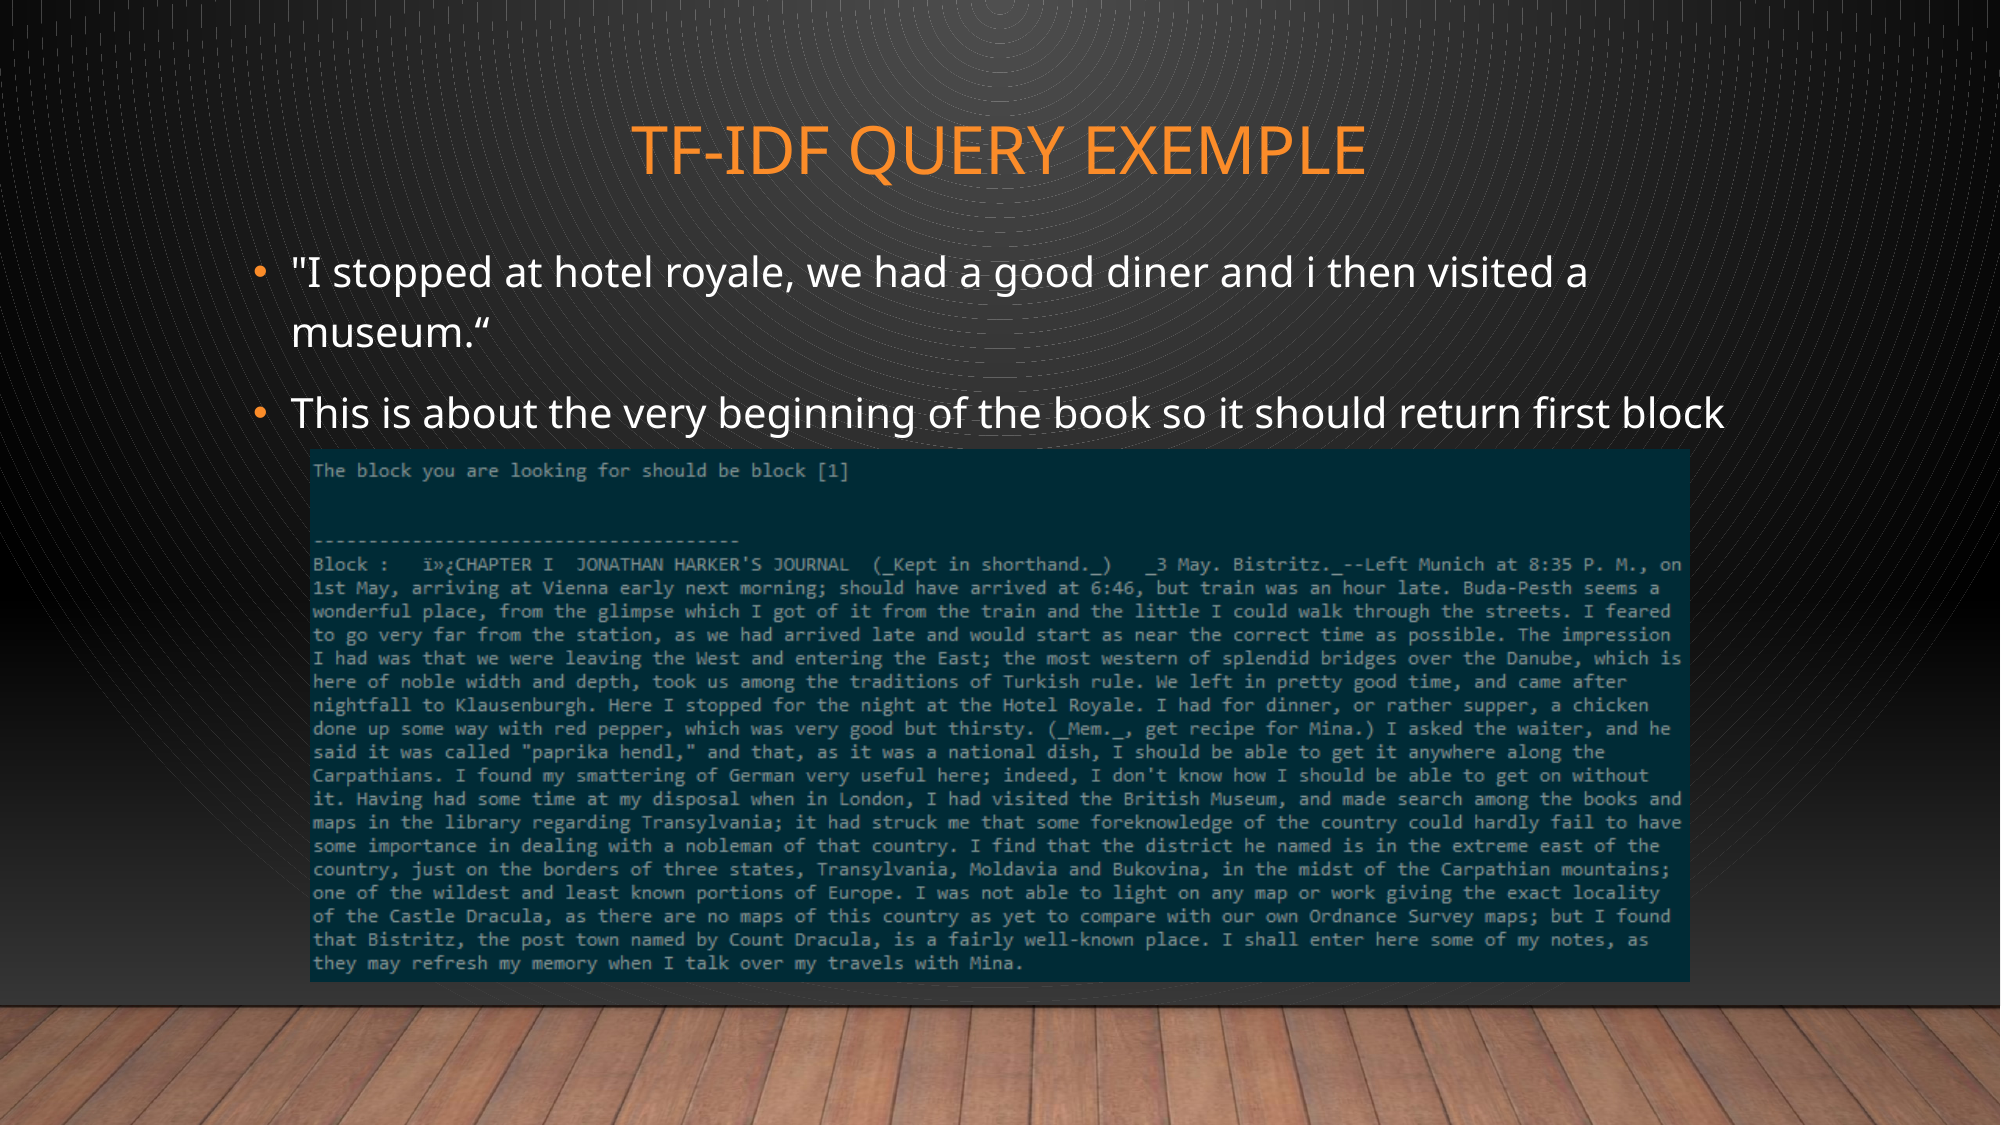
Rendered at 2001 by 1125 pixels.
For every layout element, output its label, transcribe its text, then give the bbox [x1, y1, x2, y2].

picture [1246, 913, 1254, 922]
picture [643, 816, 652, 828]
picture [1015, 843, 1024, 852]
picture [1475, 679, 1495, 688]
picture [533, 749, 564, 763]
picture [401, 749, 431, 758]
picture [1137, 604, 1145, 617]
picture [927, 679, 957, 688]
picture [545, 885, 553, 899]
picture [730, 819, 751, 828]
picture [874, 557, 880, 575]
picture [1510, 582, 1528, 594]
picture [764, 627, 772, 641]
picture [1465, 651, 1495, 664]
picture [1299, 890, 1320, 899]
picture [479, 796, 521, 805]
picture [1387, 913, 1397, 922]
picture [370, 838, 433, 856]
picture [1409, 632, 1439, 645]
picture [1520, 769, 1527, 781]
picture [1201, 582, 1210, 594]
picture [1606, 632, 1625, 641]
picture [1268, 604, 1276, 617]
picture [543, 773, 564, 784]
picture [1322, 820, 1330, 828]
picture [325, 909, 334, 922]
picture [1409, 819, 1419, 828]
picture [313, 913, 323, 922]
picture [719, 820, 729, 828]
picture [874, 698, 904, 716]
picture [697, 960, 707, 969]
picture [1015, 679, 1024, 688]
picture [829, 909, 849, 922]
picture [1584, 674, 1605, 688]
picture [1542, 605, 1550, 617]
picture [1146, 937, 1156, 950]
picture [1541, 843, 1550, 852]
picture [1279, 604, 1287, 617]
picture [1553, 558, 1561, 570]
picture [1048, 838, 1090, 852]
picture [467, 608, 477, 617]
picture [807, 726, 816, 734]
picture [1389, 723, 1395, 734]
picture [697, 932, 718, 950]
picture [1081, 652, 1090, 664]
picture [1661, 562, 1676, 570]
picture [796, 726, 805, 734]
picture [632, 585, 652, 594]
picture [1113, 862, 1145, 875]
picture [928, 749, 937, 758]
picture [621, 585, 630, 594]
picture [883, 749, 914, 758]
picture [861, 773, 871, 781]
picture [401, 674, 433, 688]
picture [885, 604, 893, 617]
picture [370, 866, 389, 880]
picture [819, 726, 838, 739]
picture [774, 698, 783, 711]
picture [379, 655, 400, 664]
picture [665, 819, 694, 828]
picture [336, 582, 345, 594]
picture [797, 934, 805, 945]
picture [1190, 745, 1200, 758]
picture [741, 679, 794, 692]
picture [1005, 791, 1013, 805]
picture [708, 632, 729, 641]
picture [1628, 608, 1659, 617]
picture [1202, 815, 1232, 833]
picture [392, 698, 400, 711]
picture [348, 744, 356, 758]
picture [841, 655, 849, 664]
picture [753, 815, 772, 828]
picture [512, 463, 520, 477]
picture [1541, 791, 1572, 805]
picture [1245, 608, 1265, 617]
picture [721, 838, 728, 852]
picture [1464, 557, 1479, 570]
picture [523, 721, 542, 734]
picture [1597, 768, 1638, 781]
picture [314, 956, 356, 974]
picture [1530, 866, 1550, 875]
picture [1519, 726, 1539, 734]
picture [1650, 791, 1682, 805]
picture [567, 862, 597, 875]
picture [751, 726, 772, 734]
picture [1103, 632, 1121, 641]
picture [840, 627, 860, 641]
picture [414, 862, 433, 880]
picture [326, 557, 334, 570]
picture [588, 745, 597, 758]
picture [1409, 796, 1419, 805]
picture [807, 773, 816, 781]
picture [850, 721, 893, 739]
picture [665, 862, 718, 875]
picture [797, 605, 805, 617]
picture [1442, 863, 1451, 875]
picture [1355, 651, 1395, 669]
picture [1290, 679, 1298, 687]
picture [1257, 632, 1265, 641]
picture [818, 937, 849, 945]
picture [1650, 890, 1660, 903]
picture [489, 468, 499, 477]
picture [1126, 885, 1133, 899]
picture [447, 937, 454, 945]
picture [1529, 749, 1561, 763]
picture [1213, 585, 1222, 594]
picture [719, 721, 740, 734]
picture [1267, 585, 1287, 594]
picture [950, 932, 959, 945]
picture [708, 913, 729, 922]
picture [522, 463, 553, 477]
picture [1234, 609, 1243, 617]
picture [534, 819, 564, 833]
picture [1454, 627, 1462, 641]
picture [1279, 769, 1286, 781]
picture [314, 702, 323, 711]
picture [1148, 604, 1156, 617]
picture [1409, 585, 1419, 594]
picture [675, 632, 694, 641]
picture [1312, 862, 1320, 875]
picture [1409, 838, 1441, 852]
picture [873, 674, 893, 688]
picture [447, 580, 455, 594]
picture [577, 843, 597, 856]
picture [655, 580, 663, 594]
picture [817, 608, 827, 617]
picture [1268, 632, 1276, 641]
picture [390, 609, 400, 617]
picture [447, 815, 455, 828]
picture [1114, 768, 1145, 781]
picture [999, 562, 1013, 570]
picture [1563, 558, 1572, 570]
picture [1092, 679, 1112, 688]
picture [368, 726, 389, 739]
picture [741, 627, 761, 641]
picture [885, 580, 893, 594]
picture [664, 674, 696, 688]
picture [697, 820, 707, 833]
picture [1498, 605, 1506, 617]
picture [425, 932, 431, 945]
picture [1181, 815, 1189, 828]
picture [315, 463, 345, 477]
picture [1606, 721, 1638, 734]
picture [1027, 557, 1041, 570]
picture [884, 773, 893, 781]
picture [315, 721, 356, 734]
picture [819, 652, 827, 664]
picture [731, 791, 739, 805]
picture [710, 815, 717, 828]
picture [665, 843, 674, 852]
picture [753, 605, 761, 617]
picture [808, 791, 816, 805]
picture [1530, 558, 1539, 570]
picture [1135, 632, 1156, 641]
picture [1004, 608, 1013, 617]
picture [357, 463, 367, 477]
picture [566, 819, 575, 828]
picture [841, 960, 849, 969]
picture [829, 655, 838, 664]
picture [359, 863, 367, 875]
picture [1343, 580, 1351, 594]
picture [1038, 819, 1079, 828]
picture [490, 819, 521, 831]
picture [697, 463, 707, 477]
picture [609, 956, 652, 969]
picture [456, 558, 465, 570]
picture [1027, 791, 1035, 805]
picture [423, 608, 433, 622]
picture [336, 562, 355, 570]
picture [1103, 702, 1112, 711]
picture [599, 937, 619, 945]
picture [347, 632, 367, 645]
picture [951, 562, 970, 570]
picture [1409, 726, 1428, 734]
picture [468, 910, 488, 922]
picture [775, 960, 783, 969]
picture [697, 887, 739, 903]
picture [325, 793, 334, 805]
picture [313, 819, 345, 833]
picture [1332, 819, 1364, 828]
picture [840, 866, 860, 875]
picture [315, 843, 356, 852]
picture [796, 890, 805, 899]
picture [851, 676, 860, 688]
picture [1005, 651, 1035, 664]
picture [842, 463, 847, 481]
picture [753, 651, 783, 664]
picture [609, 468, 630, 477]
picture [643, 862, 652, 875]
picture [533, 913, 542, 922]
picture [1279, 815, 1309, 828]
picture [1047, 655, 1068, 664]
picture [1146, 655, 1178, 664]
picture [743, 885, 750, 899]
picture [458, 885, 465, 899]
picture [719, 604, 740, 617]
picture [1486, 937, 1495, 945]
picture [1443, 604, 1473, 617]
picture [686, 838, 718, 852]
picture [1551, 909, 1583, 922]
picture [1420, 582, 1429, 594]
picture [829, 632, 838, 641]
picture [512, 608, 543, 617]
picture [1038, 580, 1046, 594]
picture [654, 651, 685, 664]
picture [1464, 582, 1484, 594]
picture [467, 843, 477, 852]
picture [632, 558, 663, 570]
picture [1410, 676, 1418, 688]
picture [578, 934, 586, 945]
picture [708, 698, 762, 716]
picture [1344, 863, 1353, 875]
picture [1552, 843, 1561, 852]
picture [1015, 585, 1024, 594]
picture [1574, 745, 1605, 758]
picture [666, 791, 674, 805]
picture [818, 863, 827, 875]
picture [1049, 744, 1057, 758]
picture [774, 934, 783, 945]
picture [709, 796, 729, 805]
picture [1005, 580, 1013, 594]
picture [1519, 679, 1528, 688]
picture [434, 702, 444, 709]
picture [972, 652, 980, 664]
picture [896, 674, 903, 688]
picture [1509, 651, 1572, 664]
picture [1486, 632, 1495, 641]
picture [1650, 632, 1671, 641]
picture [1234, 558, 1243, 570]
picture [1564, 627, 1605, 645]
picture [1202, 838, 1210, 852]
picture [1245, 585, 1254, 594]
picture [348, 934, 356, 945]
picture [1586, 605, 1593, 617]
picture [1234, 632, 1243, 641]
picture [446, 608, 466, 617]
picture [894, 559, 904, 570]
picture [796, 655, 816, 664]
picture [938, 956, 959, 969]
picture [511, 698, 553, 711]
picture [949, 585, 959, 594]
picture [1212, 674, 1232, 688]
picture [1628, 909, 1671, 922]
picture [1376, 932, 1419, 945]
picture [895, 608, 926, 617]
picture [785, 632, 794, 641]
picture [950, 721, 970, 734]
picture [599, 632, 608, 641]
picture [1004, 887, 1013, 899]
picture [1443, 815, 1462, 828]
picture [1333, 749, 1353, 763]
picture [1060, 791, 1068, 805]
picture [1640, 887, 1653, 899]
picture [1299, 866, 1309, 875]
picture [939, 652, 968, 664]
picture [862, 937, 871, 945]
picture [1630, 885, 1637, 899]
picture [578, 744, 586, 758]
picture [434, 791, 466, 805]
picture [1518, 937, 1539, 947]
picture [314, 890, 345, 899]
title Tf-idf query exemple [238, 67, 1763, 228]
picture [578, 674, 630, 692]
picture [1520, 702, 1528, 711]
picture [720, 558, 740, 570]
picture [984, 557, 997, 570]
picture [1223, 585, 1232, 594]
picture [883, 913, 893, 922]
picture [1235, 580, 1243, 594]
picture [1344, 937, 1364, 945]
picture [1157, 580, 1188, 594]
picture [1125, 679, 1134, 688]
picture [786, 580, 794, 594]
picture [1520, 890, 1528, 899]
picture [1299, 608, 1320, 617]
picture [1266, 913, 1298, 922]
picture [994, 932, 1001, 945]
picture [1115, 698, 1123, 711]
picture [348, 819, 356, 828]
picture [314, 770, 323, 781]
picture [819, 558, 849, 570]
picture [1377, 819, 1397, 833]
picture [1278, 749, 1287, 758]
picture [392, 791, 400, 805]
picture [501, 604, 509, 617]
picture [970, 632, 1002, 641]
picture [500, 843, 510, 852]
picture [478, 627, 488, 641]
picture [348, 604, 367, 617]
picture [753, 558, 762, 570]
picture [852, 651, 882, 669]
picture [1027, 768, 1057, 781]
picture [1005, 723, 1024, 739]
picture [1399, 580, 1407, 594]
picture [434, 468, 455, 477]
picture [973, 937, 979, 945]
picture [830, 773, 849, 783]
picture [1606, 679, 1627, 688]
picture [973, 726, 979, 734]
picture [972, 840, 980, 852]
picture [1148, 791, 1156, 805]
picture [1487, 843, 1495, 852]
picture [1350, 913, 1386, 922]
picture [457, 652, 466, 664]
picture [741, 913, 782, 927]
picture [467, 674, 487, 688]
picture [500, 632, 521, 641]
picture [752, 745, 783, 758]
picture [370, 744, 378, 758]
picture [501, 558, 509, 570]
picture [392, 773, 399, 781]
picture [1345, 768, 1352, 781]
picture [567, 749, 575, 758]
picture [1608, 816, 1615, 828]
picture [676, 558, 717, 570]
picture [1170, 605, 1177, 617]
picture [544, 843, 553, 852]
picture [775, 558, 794, 570]
picture [1071, 629, 1090, 641]
picture [480, 768, 488, 781]
picture [764, 463, 772, 477]
picture [1256, 679, 1265, 688]
picture [588, 890, 597, 899]
picture [1354, 674, 1397, 692]
picture [655, 773, 685, 786]
picture [1520, 815, 1528, 828]
picture [511, 585, 521, 594]
picture [795, 913, 805, 922]
picture [1399, 702, 1408, 711]
picture [1256, 651, 1287, 664]
picture [1278, 726, 1287, 734]
picture [315, 932, 345, 945]
picture [862, 746, 871, 758]
picture [391, 885, 422, 899]
picture [326, 698, 334, 711]
picture [1356, 604, 1430, 622]
picture [1115, 885, 1122, 899]
picture [1410, 698, 1451, 711]
picture [741, 585, 783, 594]
picture [1432, 768, 1441, 781]
picture [895, 580, 904, 594]
picture [533, 627, 564, 641]
picture [479, 932, 510, 945]
picture [1246, 674, 1254, 688]
picture [665, 957, 674, 969]
picture [830, 887, 860, 899]
picture [1442, 726, 1451, 734]
picture [970, 955, 991, 969]
picture [1409, 890, 1419, 899]
picture [1498, 674, 1506, 688]
picture [512, 558, 532, 570]
picture [533, 679, 553, 688]
picture [445, 632, 466, 641]
picture [830, 604, 838, 617]
picture [458, 769, 465, 781]
picture [1257, 862, 1287, 875]
picture [939, 699, 948, 711]
picture [336, 651, 367, 664]
picture [1617, 608, 1627, 617]
picture [368, 934, 378, 945]
picture [1026, 699, 1035, 711]
picture [993, 796, 1002, 805]
picture [566, 468, 586, 481]
picture [818, 749, 827, 758]
picture [1159, 770, 1166, 781]
picture [1290, 562, 1298, 570]
picture [1409, 655, 1451, 664]
picture [808, 816, 816, 828]
picture [1105, 557, 1110, 575]
picture [993, 960, 1013, 969]
picture [611, 651, 619, 664]
picture [522, 890, 542, 899]
picture [1225, 934, 1231, 945]
picture [1288, 702, 1331, 711]
picture [916, 840, 948, 856]
picture [1290, 651, 1298, 664]
picture [1355, 746, 1364, 758]
picture [577, 890, 586, 899]
picture [1575, 885, 1582, 899]
picture [1190, 937, 1200, 945]
picture [622, 558, 630, 570]
picture [983, 744, 991, 758]
picture [1245, 838, 1265, 852]
picture [435, 934, 443, 945]
picture [1059, 585, 1068, 594]
picture [620, 745, 663, 758]
picture [1049, 698, 1057, 711]
picture [357, 885, 378, 899]
picture [599, 608, 608, 622]
picture [1573, 934, 1583, 945]
picture [1004, 913, 1024, 927]
picture [1060, 674, 1079, 688]
picture [1025, 937, 1046, 945]
picture [1202, 651, 1210, 664]
picture [654, 819, 663, 828]
picture [1005, 676, 1013, 687]
picture [424, 909, 444, 922]
picture [1277, 838, 1331, 852]
picture [533, 793, 542, 805]
picture [567, 838, 575, 852]
picture [1662, 651, 1670, 664]
picture [1060, 768, 1068, 781]
picture [632, 773, 652, 781]
picture [434, 843, 466, 852]
picture [632, 838, 652, 852]
picture [402, 773, 422, 781]
picture [1234, 726, 1254, 739]
picture [1005, 773, 1024, 781]
picture [665, 913, 696, 922]
picture [905, 721, 936, 734]
picture [1519, 608, 1539, 617]
picture [423, 468, 433, 481]
picture [906, 676, 914, 688]
picture [709, 745, 740, 758]
picture [456, 585, 466, 594]
picture [677, 796, 716, 809]
picture [1245, 632, 1254, 641]
picture [1224, 862, 1243, 875]
picture [939, 866, 948, 875]
picture [1618, 909, 1626, 922]
picture [436, 674, 443, 688]
picture [359, 793, 389, 805]
picture [577, 655, 586, 664]
picture [752, 463, 762, 477]
picture [1595, 585, 1637, 594]
picture [1475, 796, 1528, 810]
picture [666, 744, 674, 758]
picture [709, 582, 728, 594]
picture [1191, 674, 1199, 688]
picture [1059, 890, 1068, 899]
picture [467, 866, 488, 875]
picture [883, 843, 915, 852]
picture [1049, 721, 1056, 739]
picture [401, 796, 422, 810]
picture [1519, 627, 1550, 641]
picture [1400, 885, 1407, 899]
picture [1498, 819, 1506, 828]
picture [611, 769, 618, 781]
picture [1290, 932, 1297, 945]
picture [1016, 604, 1035, 617]
picture [896, 932, 902, 945]
picture [370, 463, 377, 477]
picture [1321, 651, 1342, 664]
picture [1422, 674, 1429, 688]
picture [1585, 937, 1603, 945]
picture [1409, 768, 1430, 781]
picture [1159, 932, 1165, 945]
picture [983, 815, 1013, 828]
picture [1004, 937, 1013, 950]
picture [1366, 559, 1375, 570]
picture [600, 890, 608, 899]
picture [368, 960, 400, 970]
picture [774, 866, 783, 875]
picture [370, 768, 384, 781]
picture [600, 558, 620, 570]
picture [796, 838, 805, 851]
picture [1350, 585, 1386, 594]
picture [1081, 913, 1090, 922]
picture [1529, 819, 1539, 833]
picture [1159, 558, 1167, 570]
picture [315, 652, 323, 664]
picture [370, 608, 378, 617]
picture [358, 698, 378, 711]
picture [1442, 773, 1452, 781]
picture [1497, 773, 1517, 786]
picture [1289, 629, 1309, 641]
picture [599, 749, 608, 758]
picture [1355, 768, 1364, 781]
picture [390, 910, 400, 922]
picture [1465, 866, 1495, 880]
picture [1005, 627, 1013, 641]
picture [1115, 674, 1122, 688]
picture [949, 791, 981, 805]
picture [797, 702, 805, 711]
picture [347, 909, 378, 922]
picture [1026, 910, 1035, 922]
picture [1377, 562, 1386, 570]
picture [631, 866, 641, 875]
picture [742, 863, 750, 875]
list "I stopped at hotel royale, we had a good diner and i then visited a museum.“ This is about the very beginning of the book so it should return first block [238, 228, 1763, 795]
picture [983, 605, 991, 617]
picture [1058, 913, 1068, 922]
picture [905, 562, 926, 575]
picture [620, 796, 641, 809]
picture [982, 890, 1003, 899]
picture [1300, 791, 1331, 805]
picture [1552, 580, 1572, 594]
picture [829, 957, 838, 969]
picture [501, 887, 509, 899]
picture [1159, 838, 1166, 852]
picture [1049, 885, 1057, 899]
picture [1257, 815, 1265, 828]
picture [500, 960, 521, 974]
picture [808, 632, 816, 641]
picture [863, 605, 871, 617]
picture [1190, 627, 1222, 641]
picture [730, 843, 772, 852]
picture [852, 932, 859, 945]
picture [1124, 793, 1145, 805]
picture [337, 744, 345, 758]
picture [511, 913, 521, 922]
picture [1378, 838, 1385, 852]
picture [622, 627, 630, 641]
picture [468, 744, 488, 758]
picture [1092, 582, 1101, 594]
picture [456, 726, 488, 739]
picture [970, 863, 992, 875]
picture [938, 768, 981, 781]
picture [1069, 699, 1101, 716]
picture [1509, 608, 1517, 617]
picture [1354, 702, 1375, 711]
picture [841, 580, 882, 594]
picture [1368, 721, 1373, 739]
picture [1508, 890, 1517, 899]
picture [1043, 562, 1063, 570]
picture [982, 674, 991, 688]
picture [775, 890, 783, 899]
picture [830, 866, 838, 875]
picture [709, 955, 729, 969]
picture [403, 604, 411, 617]
picture [424, 699, 433, 711]
picture [818, 698, 849, 711]
picture [1387, 890, 1397, 903]
picture [1168, 723, 1177, 734]
picture [807, 674, 838, 688]
picture [1277, 679, 1287, 692]
picture [1434, 937, 1473, 945]
picture [664, 585, 674, 598]
picture [1322, 629, 1331, 641]
picture [1628, 937, 1647, 945]
picture [325, 866, 356, 875]
picture [468, 558, 499, 570]
picture [1607, 863, 1615, 875]
picture [983, 937, 992, 945]
picture [1399, 862, 1430, 875]
picture [424, 651, 455, 664]
picture [1301, 558, 1308, 570]
picture [710, 604, 717, 617]
picture [1388, 702, 1397, 711]
picture [983, 726, 992, 734]
picture [688, 463, 695, 477]
picture [1574, 840, 1583, 852]
picture [556, 604, 586, 617]
picture [644, 463, 685, 477]
picture [620, 655, 641, 669]
picture [764, 863, 772, 875]
picture [490, 838, 498, 852]
picture [532, 960, 575, 969]
picture [885, 955, 893, 969]
picture [1641, 627, 1648, 641]
picture [1400, 559, 1407, 570]
picture [579, 558, 597, 570]
picture [719, 463, 740, 477]
picture [1071, 745, 1090, 758]
picture [1389, 557, 1397, 570]
picture [687, 957, 696, 969]
picture [315, 582, 323, 594]
picture [599, 909, 652, 922]
picture [1426, 721, 1441, 734]
picture [1191, 843, 1200, 852]
picture [916, 580, 948, 594]
picture [413, 960, 433, 969]
picture [1179, 698, 1211, 711]
picture [1224, 698, 1232, 711]
picture [1498, 932, 1506, 945]
picture [1650, 721, 1671, 734]
picture [391, 632, 422, 645]
picture [456, 698, 508, 711]
picture [522, 582, 531, 594]
picture [314, 558, 323, 570]
picture [1245, 744, 1265, 758]
picture [1322, 862, 1331, 875]
picture [1377, 744, 1386, 758]
picture [1573, 773, 1583, 781]
picture [883, 632, 893, 641]
picture [1125, 702, 1134, 711]
picture [928, 702, 937, 711]
picture [1639, 815, 1682, 828]
picture [566, 726, 575, 734]
picture [1573, 679, 1583, 688]
picture [413, 585, 444, 594]
picture [665, 699, 674, 711]
picture [861, 890, 893, 903]
picture [929, 559, 936, 570]
picture [841, 793, 849, 805]
picture [1135, 885, 1156, 903]
picture [697, 773, 707, 781]
picture [578, 721, 586, 734]
picture [1508, 749, 1517, 758]
picture [949, 819, 970, 828]
picture [489, 674, 521, 688]
picture [1606, 890, 1616, 899]
picture [1300, 746, 1309, 758]
picture [1158, 699, 1166, 711]
picture [1300, 651, 1309, 664]
picture [1179, 768, 1222, 781]
picture [828, 815, 860, 828]
picture [588, 796, 597, 805]
picture [895, 651, 926, 664]
picture [1454, 562, 1462, 570]
picture [599, 463, 608, 476]
picture [1201, 679, 1211, 688]
picture [1147, 838, 1156, 852]
picture [1530, 887, 1561, 899]
picture [523, 838, 543, 852]
picture [654, 791, 663, 805]
picture [1410, 910, 1473, 927]
picture [1037, 793, 1046, 805]
picture [927, 627, 959, 641]
picture [1234, 768, 1265, 781]
picture [1191, 726, 1221, 734]
picture [654, 676, 662, 688]
picture [446, 960, 475, 969]
picture [1181, 604, 1189, 617]
picture [961, 698, 991, 711]
picture [1157, 676, 1178, 688]
picture [1497, 562, 1506, 570]
picture [610, 699, 652, 711]
picture [401, 913, 411, 922]
picture [993, 838, 1002, 852]
picture [894, 913, 926, 922]
picture [1662, 604, 1671, 617]
picture [543, 582, 553, 594]
picture [852, 604, 860, 617]
picture [795, 960, 816, 974]
picture [556, 463, 564, 477]
picture [785, 843, 794, 852]
picture [1317, 773, 1342, 781]
picture [1650, 585, 1660, 594]
picture [1190, 655, 1200, 664]
picture [435, 955, 444, 969]
picture [850, 791, 904, 805]
picture [905, 632, 915, 641]
picture [567, 651, 575, 664]
picture [851, 960, 882, 969]
picture [402, 463, 411, 477]
picture [1485, 913, 1517, 927]
picture [927, 937, 937, 945]
picture [665, 608, 674, 617]
picture [1069, 723, 1101, 734]
picture [1081, 932, 1134, 945]
picture [357, 582, 389, 598]
picture [315, 749, 334, 758]
picture [1081, 791, 1112, 805]
picture [588, 937, 600, 945]
picture [1641, 770, 1648, 781]
picture [1233, 702, 1243, 711]
picture [1573, 698, 1605, 711]
picture [609, 838, 630, 852]
picture [797, 815, 805, 828]
picture [425, 562, 432, 570]
picture [1628, 838, 1660, 852]
picture [588, 655, 608, 664]
picture [1048, 910, 1057, 922]
picture [402, 934, 410, 945]
picture [1026, 585, 1035, 594]
picture [1157, 791, 1200, 805]
picture [1595, 651, 1627, 664]
picture [928, 793, 936, 805]
picture [1575, 815, 1583, 828]
picture [556, 934, 564, 945]
picture [1562, 866, 1605, 875]
picture [1376, 632, 1395, 641]
picture [1048, 796, 1057, 805]
picture [1038, 862, 1046, 875]
picture [458, 815, 488, 828]
picture [1628, 702, 1649, 711]
picture [1509, 815, 1517, 828]
picture [1168, 937, 1189, 945]
picture [445, 679, 455, 688]
picture [1157, 632, 1178, 641]
picture [1464, 627, 1473, 641]
picture [818, 773, 827, 781]
picture [489, 768, 532, 781]
picture [906, 862, 936, 875]
picture [796, 585, 816, 598]
picture [1323, 604, 1342, 617]
picture [1279, 562, 1287, 570]
picture [1102, 815, 1178, 828]
picture [1387, 843, 1397, 852]
picture [971, 746, 980, 758]
picture [1345, 838, 1353, 852]
picture [1552, 723, 1561, 734]
picture [775, 726, 783, 734]
picture [710, 726, 716, 734]
picture [490, 632, 499, 641]
picture [1300, 676, 1342, 692]
picture [686, 585, 707, 594]
picture [698, 699, 706, 711]
picture [1190, 608, 1200, 617]
picture [1586, 815, 1594, 828]
picture [993, 749, 1024, 758]
picture [1586, 773, 1593, 781]
picture [1540, 773, 1556, 781]
picture [1191, 909, 1211, 922]
picture [1146, 866, 1167, 875]
picture [774, 608, 794, 622]
picture [872, 866, 882, 880]
picture [1190, 819, 1199, 828]
picture [710, 768, 718, 781]
picture [1420, 791, 1462, 805]
picture [1563, 819, 1572, 828]
picture [1617, 819, 1627, 828]
picture [1584, 890, 1604, 899]
picture [1136, 652, 1145, 664]
picture [1081, 887, 1090, 899]
picture [1212, 840, 1232, 852]
picture [1334, 627, 1364, 641]
picture [1136, 745, 1178, 758]
picture [1279, 932, 1286, 945]
picture [785, 746, 794, 758]
picture [622, 604, 652, 622]
picture [928, 910, 959, 927]
picture [337, 773, 367, 786]
picture [523, 909, 531, 922]
picture [1169, 862, 1200, 875]
picture [807, 885, 816, 898]
picture [731, 652, 739, 664]
picture [994, 862, 1002, 875]
picture [380, 746, 389, 758]
picture [1376, 768, 1397, 781]
picture [566, 585, 608, 594]
picture [1465, 885, 1495, 899]
picture [708, 679, 727, 688]
picture [1060, 932, 1067, 945]
picture [1279, 698, 1287, 711]
picture [436, 604, 443, 617]
picture [1310, 909, 1351, 922]
picture [1343, 791, 1386, 805]
picture [478, 655, 499, 664]
picture [413, 937, 422, 945]
picture [1453, 843, 1462, 852]
picture [808, 937, 816, 945]
picture [906, 699, 915, 711]
picture [938, 890, 968, 899]
picture [1157, 887, 1166, 899]
picture [368, 674, 389, 688]
picture [611, 604, 619, 617]
picture [1475, 815, 1495, 828]
picture [1530, 585, 1539, 594]
picture [545, 791, 575, 805]
picture [753, 866, 762, 875]
picture [600, 866, 608, 875]
picture [1410, 745, 1473, 763]
picture [1060, 744, 1068, 758]
picture [1234, 655, 1243, 669]
picture [358, 557, 367, 570]
picture [1310, 749, 1320, 758]
picture [379, 468, 399, 477]
picture [403, 815, 433, 828]
picture [510, 655, 553, 664]
picture [1584, 791, 1637, 805]
picture [774, 463, 805, 477]
picture [1049, 674, 1056, 688]
picture [499, 726, 519, 734]
picture [1027, 744, 1035, 758]
picture [894, 629, 904, 641]
picture [446, 562, 453, 575]
picture [872, 843, 882, 852]
picture [1419, 558, 1446, 570]
picture [1365, 866, 1375, 875]
picture [403, 698, 411, 711]
picture [1268, 744, 1276, 758]
picture [818, 838, 860, 852]
picture [347, 679, 356, 688]
picture [469, 580, 499, 598]
picture [1225, 726, 1231, 734]
picture [556, 838, 564, 852]
picture [1268, 721, 1276, 734]
picture [894, 866, 904, 875]
picture [325, 632, 334, 641]
picture [1027, 838, 1035, 852]
picture [336, 698, 356, 716]
picture [315, 791, 323, 805]
picture [380, 632, 389, 641]
picture [598, 726, 663, 739]
picture [1332, 885, 1375, 899]
picture [589, 815, 597, 828]
picture [314, 674, 334, 688]
picture [1617, 558, 1627, 570]
picture [446, 913, 455, 922]
picture [885, 862, 893, 875]
picture [588, 629, 597, 641]
picture [1114, 746, 1123, 758]
picture [751, 791, 794, 805]
picture [1179, 890, 1200, 899]
picture [544, 862, 564, 875]
picture [730, 771, 794, 781]
picture [819, 627, 827, 641]
picture [1387, 746, 1397, 758]
picture [918, 674, 925, 688]
picture [1212, 745, 1232, 758]
picture [1048, 629, 1057, 641]
picture [1016, 816, 1024, 828]
picture [1431, 679, 1452, 688]
picture [1543, 726, 1549, 734]
picture [566, 913, 575, 922]
picture [337, 679, 345, 687]
picture [545, 558, 552, 570]
picture [1584, 558, 1594, 570]
picture [468, 956, 488, 969]
picture [1016, 627, 1024, 641]
picture [972, 913, 990, 922]
picture [556, 674, 564, 688]
picture [1596, 910, 1605, 922]
picture [1004, 862, 1035, 875]
picture [1065, 557, 1079, 570]
picture [1628, 651, 1649, 664]
picture [1093, 815, 1101, 828]
picture [1367, 816, 1374, 828]
picture [1223, 913, 1243, 922]
picture [686, 604, 707, 617]
picture [830, 465, 837, 477]
picture [807, 909, 816, 922]
picture [1278, 632, 1287, 641]
picture [610, 629, 619, 641]
picture [404, 726, 444, 734]
picture [1301, 768, 1315, 781]
picture [382, 932, 388, 945]
picture [1509, 558, 1517, 570]
picture [741, 960, 772, 969]
picture [435, 627, 444, 641]
picture [1178, 558, 1211, 573]
picture [1213, 605, 1221, 617]
picture [0, 1005, 2000, 1125]
picture [784, 702, 794, 711]
picture [874, 627, 882, 641]
picture [820, 463, 826, 481]
picture [918, 768, 925, 781]
picture [1345, 651, 1353, 664]
picture [1267, 698, 1276, 711]
picture [971, 585, 1002, 594]
picture [1257, 562, 1265, 570]
picture [435, 562, 443, 569]
picture [1005, 699, 1024, 711]
picture [1059, 632, 1068, 641]
picture [434, 885, 454, 899]
picture [730, 934, 738, 945]
picture [1606, 698, 1627, 711]
picture [918, 887, 925, 899]
picture [381, 604, 389, 617]
picture [1563, 726, 1583, 734]
picture [741, 937, 772, 945]
picture [752, 890, 772, 899]
picture [556, 726, 564, 734]
picture [1551, 937, 1572, 945]
picture [1476, 627, 1484, 641]
picture [852, 744, 860, 758]
picture [1103, 838, 1134, 852]
picture [1049, 932, 1056, 945]
picture [1070, 582, 1079, 594]
picture [1311, 934, 1342, 945]
picture [313, 608, 345, 617]
picture [1091, 890, 1101, 899]
picture [994, 608, 1002, 617]
picture [467, 885, 497, 899]
picture [556, 580, 564, 594]
picture [1377, 862, 1386, 875]
picture [1520, 862, 1528, 875]
picture [1113, 582, 1134, 594]
picture [949, 749, 970, 758]
picture [1027, 674, 1046, 688]
picture [1553, 815, 1561, 828]
picture [1475, 773, 1484, 781]
picture [1595, 843, 1605, 852]
picture [1246, 702, 1254, 711]
picture [1619, 885, 1626, 899]
picture [1487, 608, 1495, 617]
picture [1431, 890, 1452, 903]
picture [567, 885, 575, 899]
picture [632, 885, 685, 899]
picture [467, 468, 488, 477]
picture [1498, 862, 1517, 875]
picture [556, 698, 586, 716]
picture [1093, 769, 1100, 781]
picture [940, 604, 970, 617]
picture [1093, 604, 1123, 617]
picture [314, 866, 323, 875]
picture [490, 913, 509, 922]
picture [1255, 890, 1287, 903]
picture [1037, 702, 1046, 711]
picture [1212, 890, 1243, 903]
picture [1246, 562, 1254, 570]
picture [314, 629, 323, 641]
picture [456, 749, 466, 758]
picture [686, 721, 707, 734]
picture [797, 558, 816, 570]
picture [1310, 723, 1320, 734]
picture [1179, 840, 1188, 852]
picture [489, 745, 510, 758]
picture [1476, 721, 1506, 734]
picture [1520, 744, 1528, 758]
picture [1476, 749, 1495, 758]
picture [610, 887, 619, 899]
picture [1245, 796, 1276, 805]
picture [960, 937, 970, 945]
picture [1005, 838, 1013, 852]
picture [1607, 604, 1616, 617]
picture [1453, 866, 1462, 875]
picture [1497, 843, 1528, 852]
picture [522, 937, 553, 950]
picture [1465, 840, 1484, 852]
picture [370, 815, 389, 828]
picture [896, 768, 904, 781]
picture [1268, 558, 1276, 570]
picture [1246, 651, 1254, 664]
picture [1454, 721, 1462, 734]
picture [1311, 585, 1331, 594]
picture [1102, 655, 1123, 664]
picture [1159, 605, 1166, 617]
picture [861, 702, 871, 711]
picture [1606, 838, 1616, 852]
picture [905, 773, 915, 781]
picture [501, 862, 532, 875]
picture [325, 773, 334, 781]
picture [1465, 769, 1473, 781]
picture [1420, 819, 1441, 828]
picture [797, 632, 805, 641]
picture [1530, 679, 1561, 688]
picture [1487, 580, 1506, 594]
picture [622, 769, 630, 781]
picture [599, 793, 608, 805]
picture [1475, 702, 1517, 716]
picture [578, 960, 597, 974]
picture [1552, 702, 1561, 711]
picture [1324, 726, 1353, 734]
picture [1290, 726, 1298, 734]
picture [1246, 932, 1276, 945]
picture [600, 815, 630, 833]
picture [1422, 885, 1429, 899]
picture [885, 815, 937, 828]
picture [631, 632, 652, 641]
picture [1618, 862, 1658, 875]
picture [697, 652, 727, 664]
picture [1091, 913, 1156, 927]
picture [578, 773, 608, 781]
picture [852, 909, 860, 922]
picture [817, 796, 827, 805]
picture [1168, 909, 1189, 922]
picture [578, 819, 586, 828]
picture [1016, 562, 1024, 570]
picture [1245, 819, 1254, 828]
picture [916, 955, 937, 969]
picture [446, 863, 455, 875]
picture [1048, 604, 1079, 617]
picture [1180, 744, 1189, 758]
picture [445, 749, 454, 758]
picture [971, 679, 981, 688]
picture [380, 702, 389, 711]
picture [631, 932, 685, 945]
picture [1211, 793, 1232, 805]
picture [1431, 585, 1441, 594]
picture [1070, 862, 1101, 875]
picture [1146, 726, 1167, 739]
picture [862, 679, 871, 687]
picture [1026, 885, 1046, 899]
picture [1048, 866, 1057, 875]
